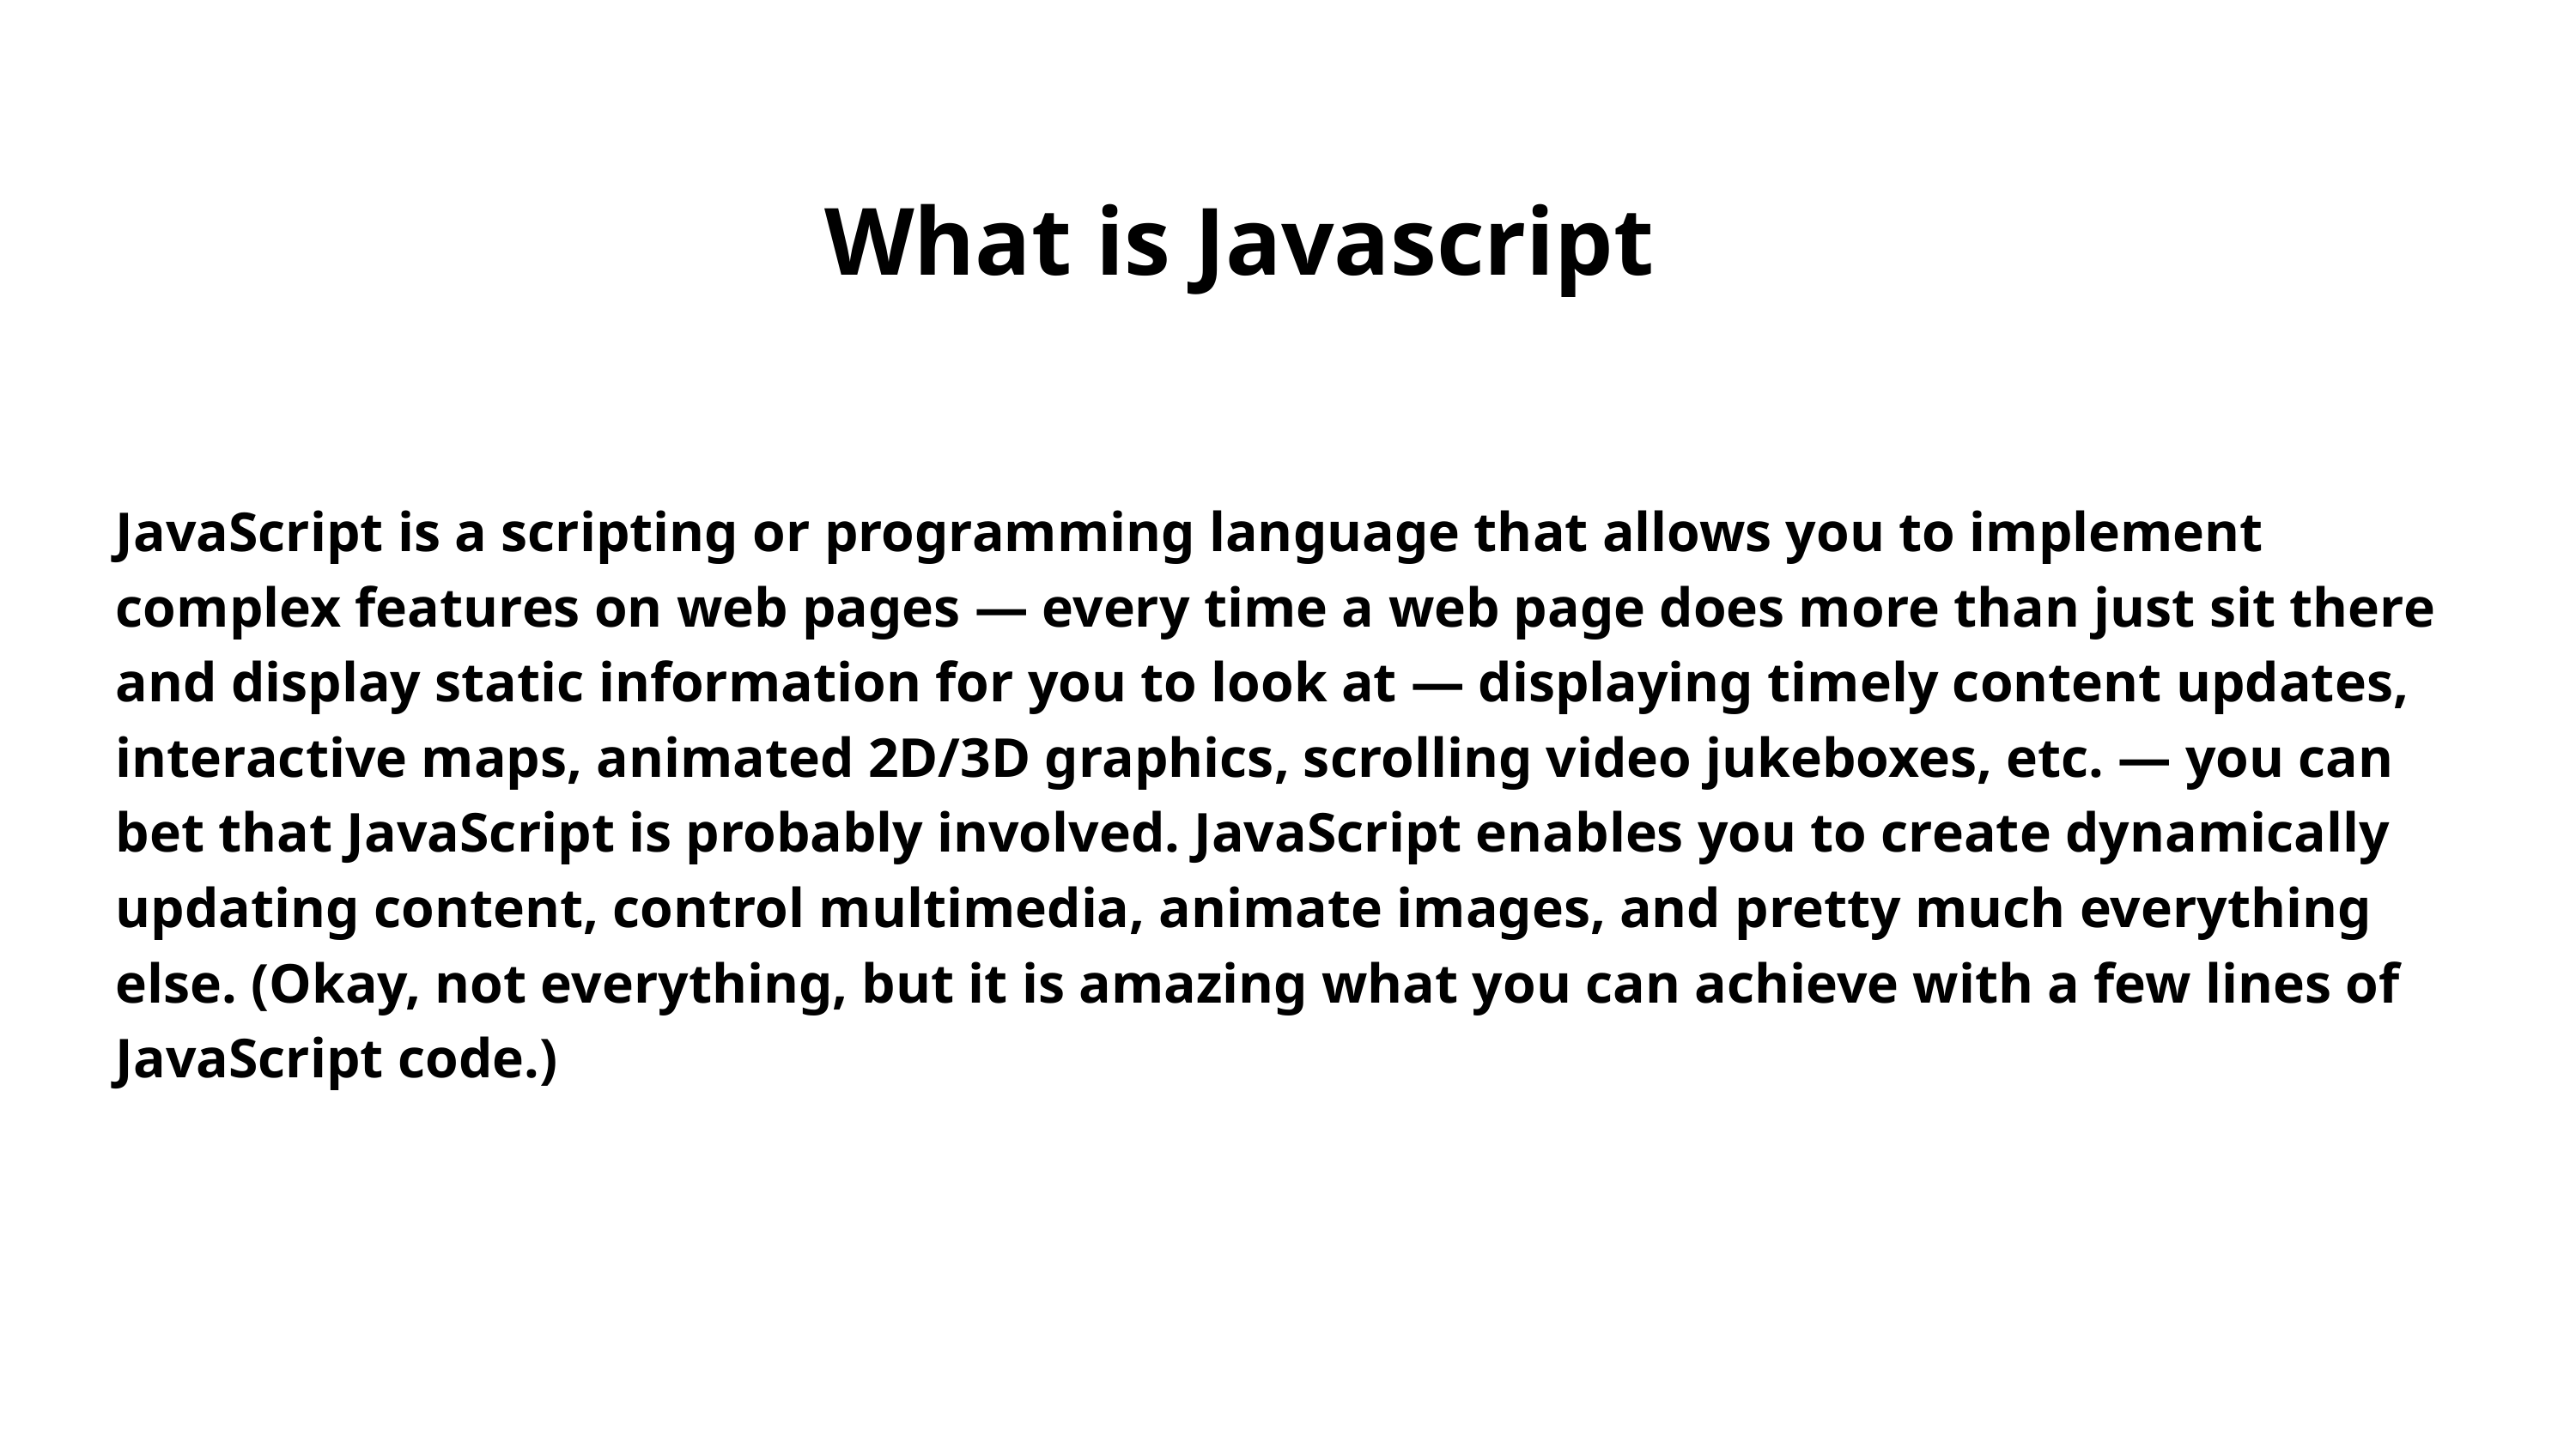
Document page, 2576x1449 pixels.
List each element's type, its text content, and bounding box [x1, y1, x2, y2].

text_box JavaScript is a scripting or programming language that allows you to implement complex features on web pages — every time a web page does more than just sit there and display static information for you to look at — displaying timely content updates, interactive maps, animated 2D/3D graphics, scrolling video jukeboxes, etc. — you can bet that JavaScript is probably involved. JavaScript enables you to create dynamically updating content, control multimedia, animate images, and pretty much everything else. (Okay, not everything, but it is amazing what you can achieve with a few lines of JavaScript code.) [115, 487, 2461, 1089]
text_box What is Javascript [823, 162, 1655, 294]
